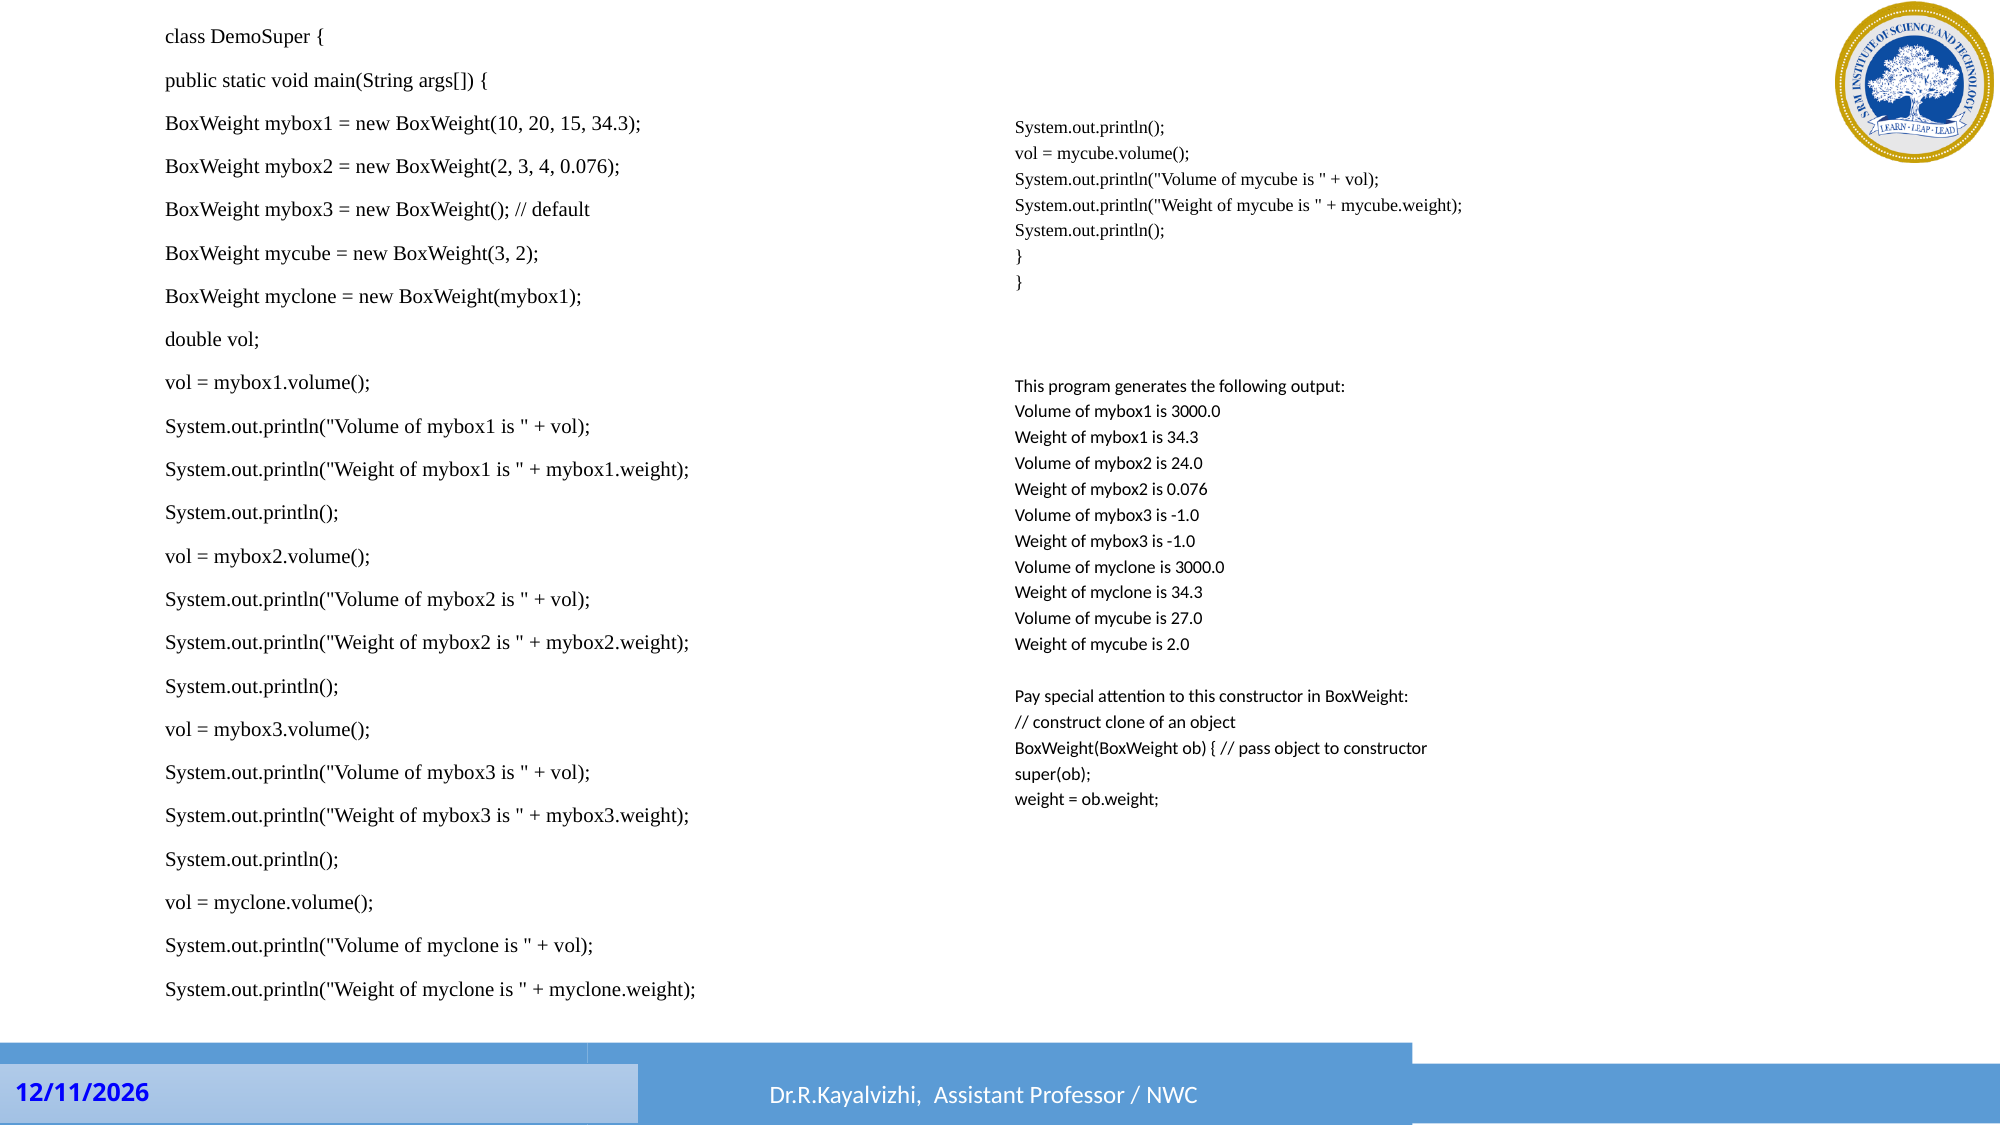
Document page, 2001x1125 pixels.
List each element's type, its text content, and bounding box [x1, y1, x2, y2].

slide_number [0, 1042, 587, 1125]
picture [1835, 1, 1994, 163]
list class DemoSuper { public static void main(String args[]) { BoxWeight mybox1 = new BoxWeight(10, 20, 15, 34.3); BoxWeight mybox2 = new BoxWeight(2, 3, 4, 0.076); BoxWeight mybox3 = new BoxWeight(); // default BoxWeight mycube = new BoxWeight(3, 2); BoxWeight myclone = new BoxWeight(mybox1); double vol; vol = mybox1.volume(); System.out.println("Volume of mybox1 is " + vol); System.out.println("Weight of mybox1 is " + mybox1.weight); System.out.println(); vol = mybox2.volume(); System.out.println("Volume of mybox2 is " + vol); System.out.println("Weight of mybox2 is " + mybox2.weight); System.out.println(); vol = mybox3.volume(); System.out.println("Volume of mybox3 is " + vol); System.out.println("Weight of mybox3 is " + mybox3.weight); System.out.println(); vol = myclone.volume(); System.out.println("Volume of myclone is " + vol); System.out.println("Weight of myclone is " + myclone.weight); [150, 18, 813, 761]
list System.out.println(); vol = mycube.volume(); System.out.println("Volume of mycube is " + vol); System.out.println("Weight of mycube is " + mycube.weight); System.out.println(); } } This program generates the following output: Volume of mybox1 is 3000.0 Weight of mybox1 is 34.3 Volume of mybox2 is 24.0 Weight of mybox2 is 0.076 Volume of mybox3 is -1.0 Weight of mybox3 is -1.0 Volume of myclone is 3000.0 Weight of myclone is 34.3 Volume of mycube is 27.0 Weight of mycube is 2.0 Pay special attention to this constructor in BoxWeight: // construct clone of an object BoxWeight(BoxWeight ob) { // pass object to constructor super(ob); weight = ob.weight; [999, 110, 1850, 825]
footer Dr.P.Rama, Assistant Professor / SRM CTECH [587, 1042, 1413, 1125]
slide_number [1413, 1063, 2000, 1124]
